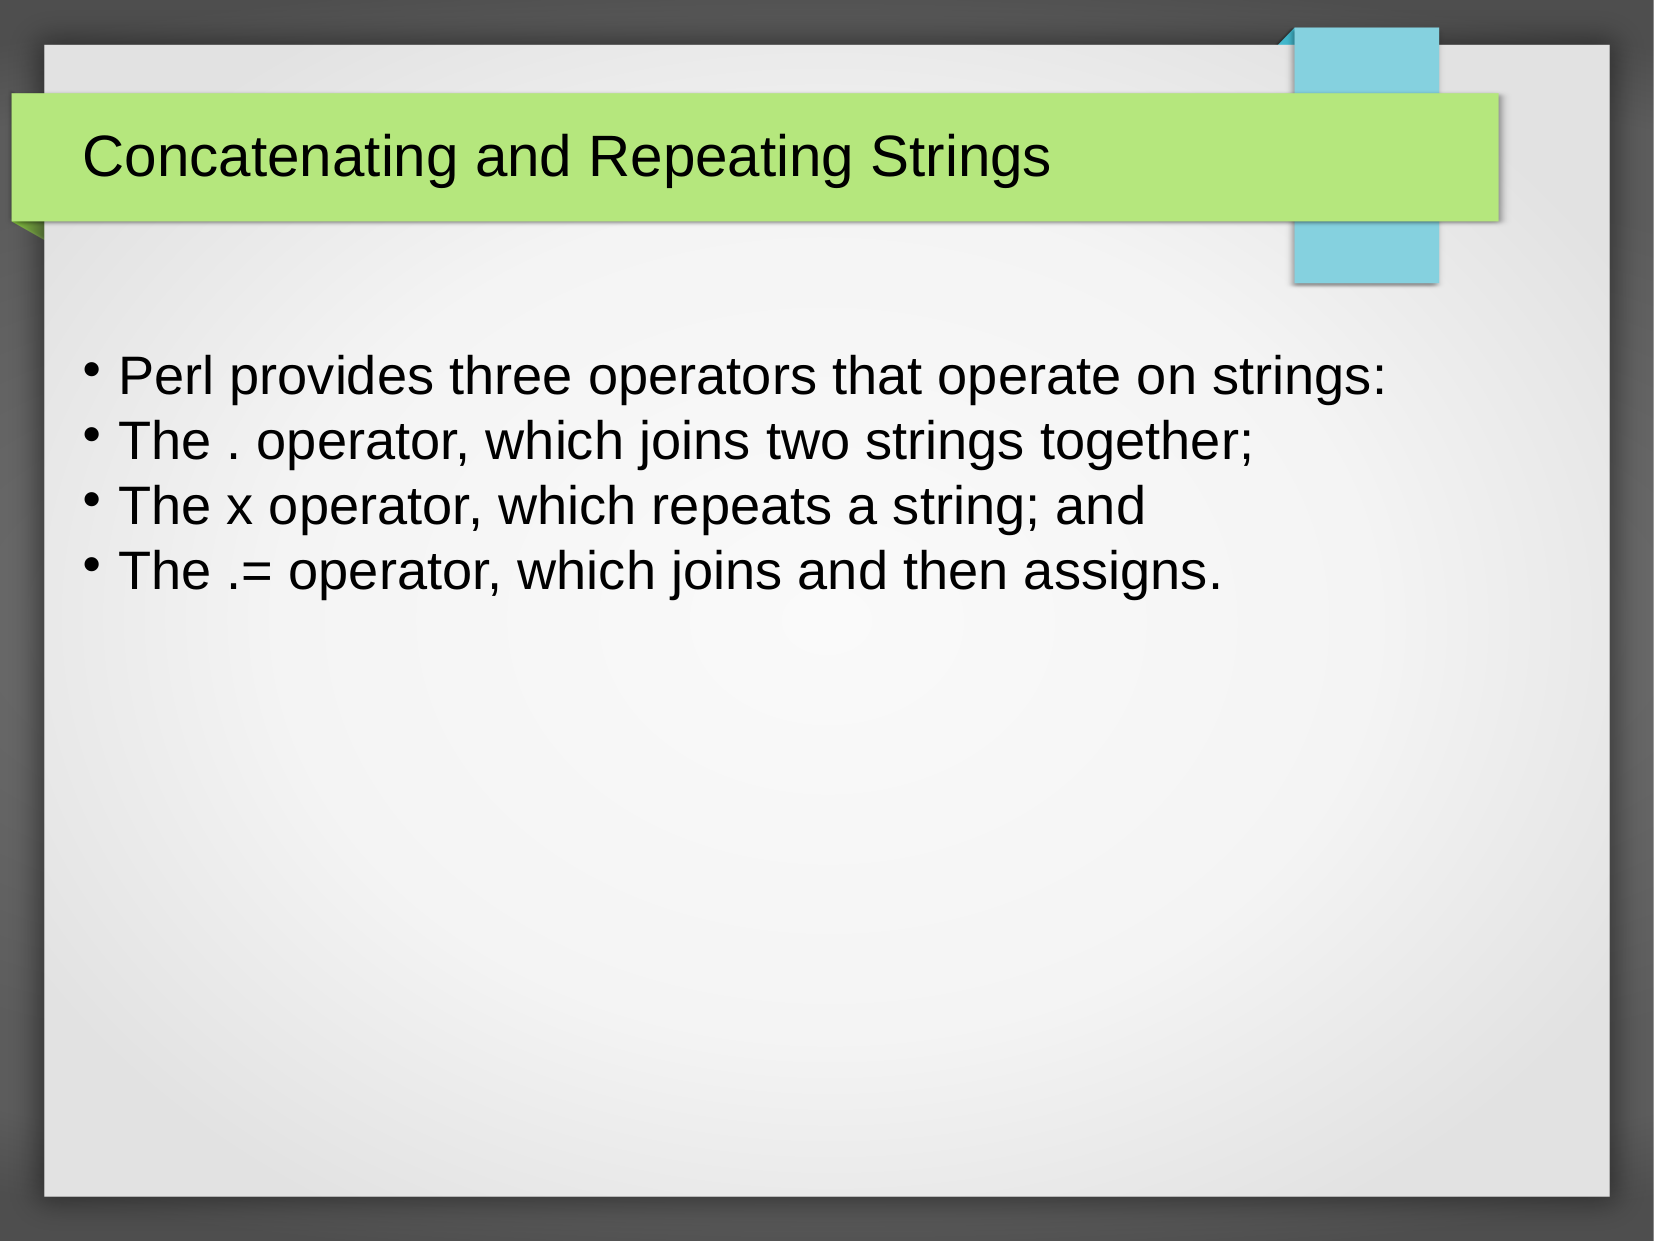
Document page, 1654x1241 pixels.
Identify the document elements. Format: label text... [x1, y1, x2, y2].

picture [0, 0, 1654, 1241]
text_box Concatenating and Repeating Strings [82, 94, 1264, 213]
text_box Perl provides three operators that operate on strings: The . operator, which joins two strings together; The x operator, which repeats a string; and The .= operator, which joins and then assigns. [82, 295, 1571, 1015]
